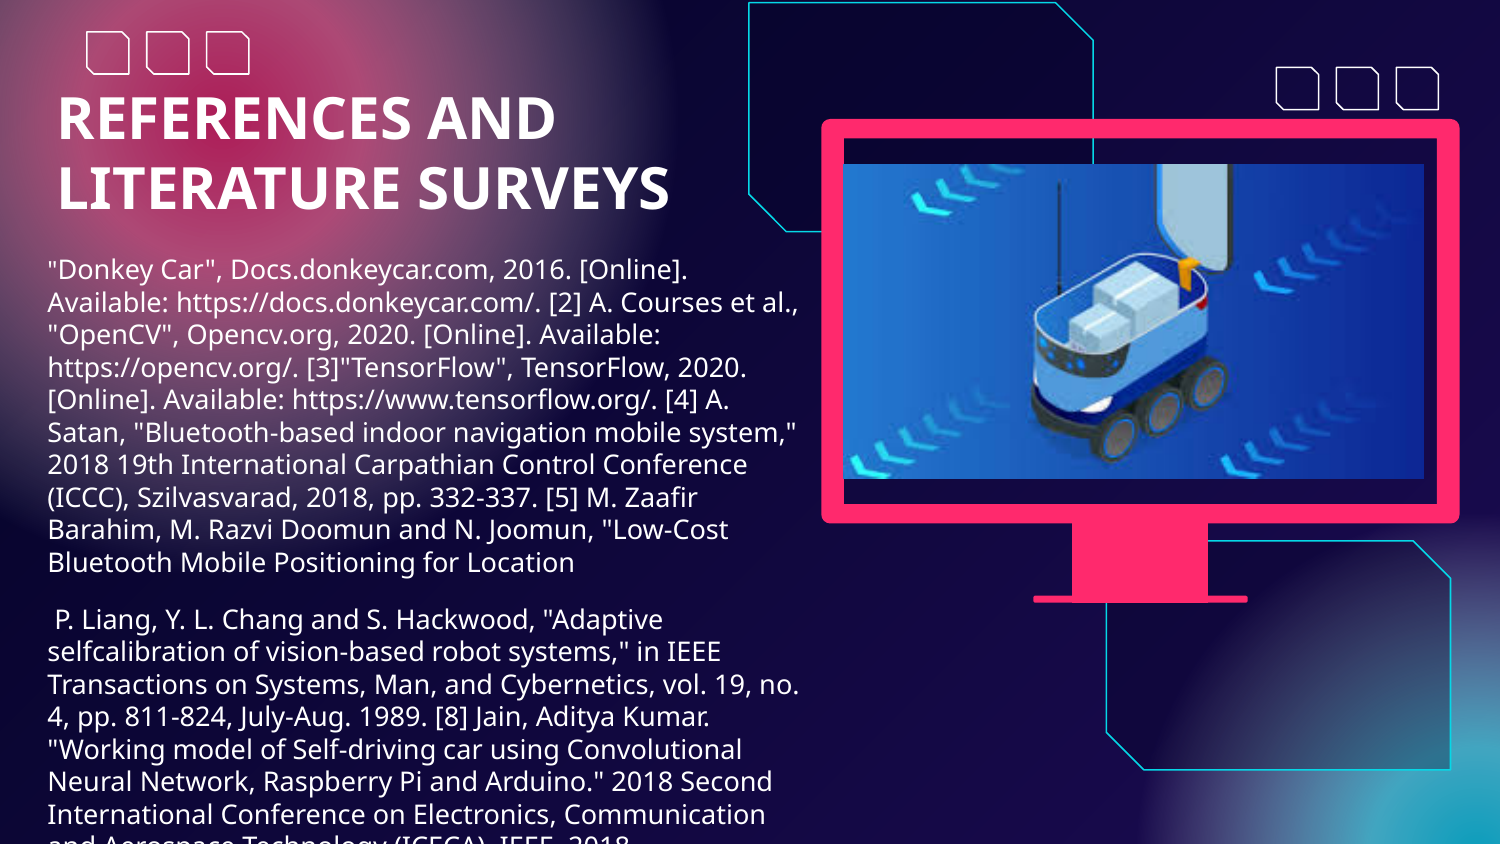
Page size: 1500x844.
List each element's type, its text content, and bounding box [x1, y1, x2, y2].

title REFERENCES AND LITERATURE SURVEYS [41, 135, 695, 237]
subtitle "Donkey Car", Docs.donkeycar.com, 2016. [Online]. Available: https://docs.donkeycar.com/. [2] A. Courses et al., "OpenCV", Opencv.org, 2020. [Online]. Available: https://opencv.org/. [3]"TensorFlow", TensorFlow, 2020. [Online]. Available: https://www.tensorflow.org/. [4] A. Satan, "Bluetooth-based indoor navigation mobile system," 2018 19th International Carpathian Control Conference (ICCC), Szilvasvarad, 2018, pp. 332-337. [5] M. Zaafir Barahim, M. Razvi Doomun and N. Joomun, "Low-Cost Bluetooth Mobile Positioning for Location P. Liang, Y. L. Chang and S. Hackwood, "Adaptive selfcalibration of vision-based robot systems," in IEEE Transactions on Systems, Man, and Cybernetics, vol. 19, no. 4, pp. 811-824, July-Aug. 1989. [8] Jain, Aditya Kumar. "Working model of Self-driving car using Convolutional Neural Network, Raspberry Pi and Arduino." 2018 Second International Conference on Electronics, Communication and Aerospace Technology (ICECA). IEEE, 2018 [32, 237, 815, 518]
text_box [748, 2, 1094, 232]
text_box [86, 31, 249, 75]
picture [843, 164, 1424, 479]
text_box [821, 118, 1460, 603]
text_box [1106, 611, 1451, 770]
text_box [1276, 67, 1439, 110]
